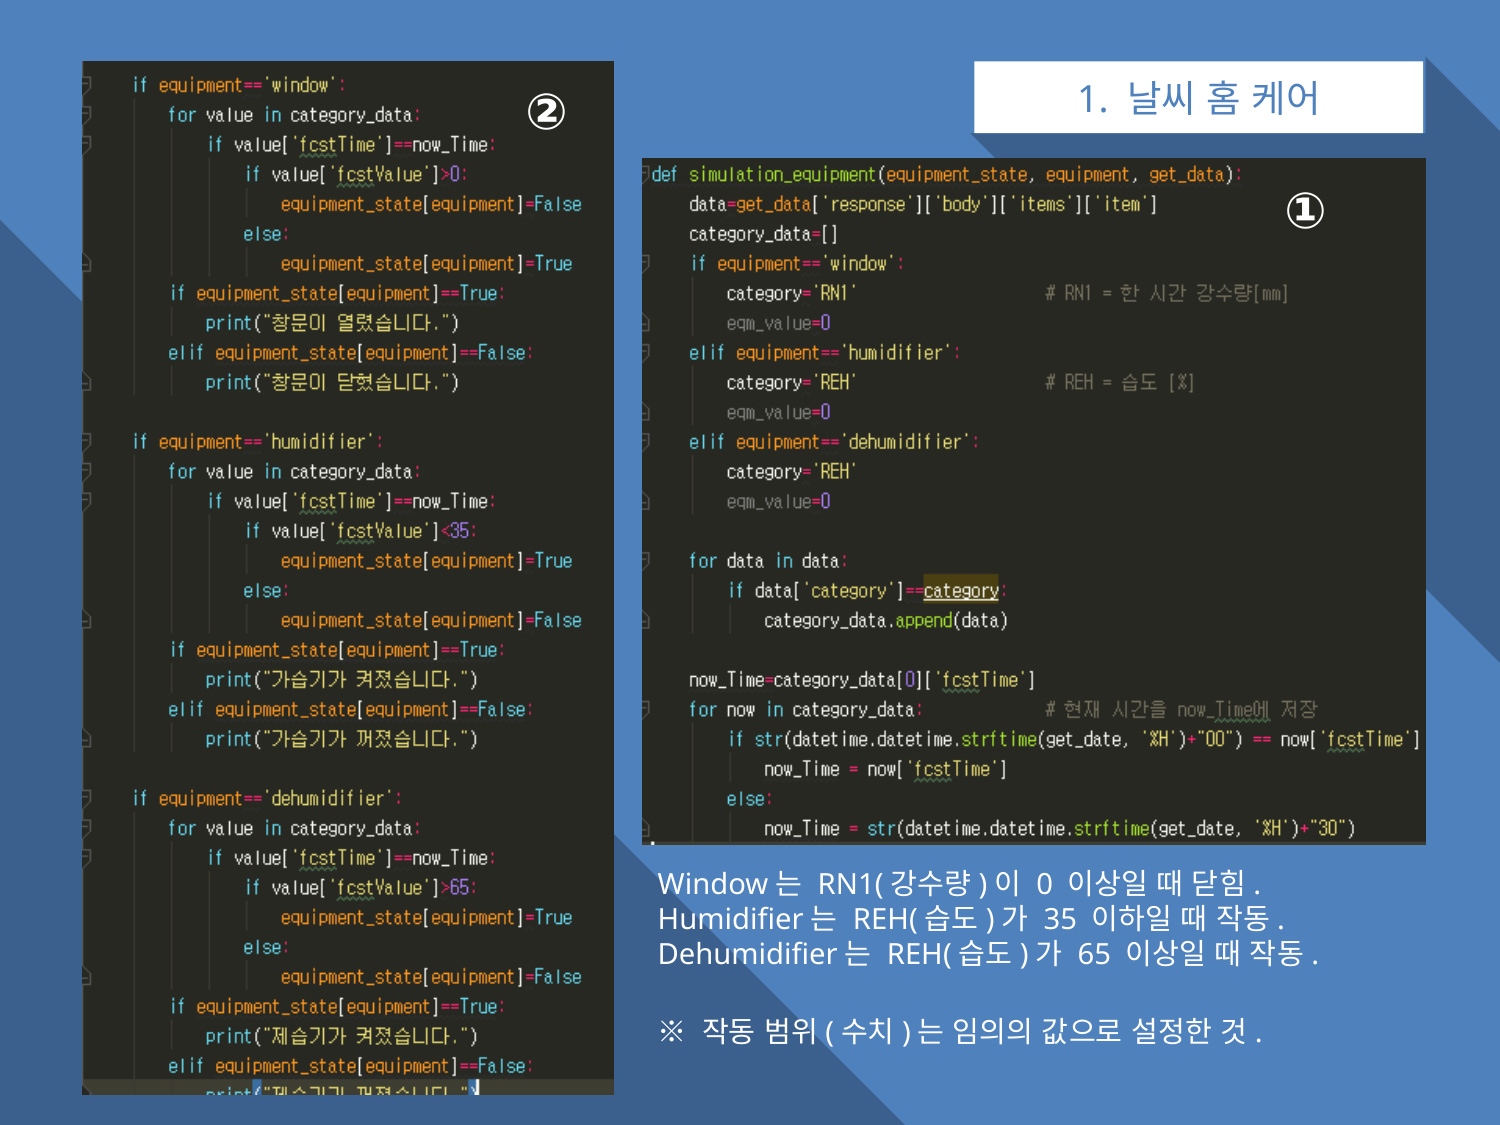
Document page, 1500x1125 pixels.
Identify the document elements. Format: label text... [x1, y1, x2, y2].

text_box Window는 RN1(강수량)이 0 이상일 때 닫힘. Humidifier는 REH(습도)가 35 이하일 때 작동. Dehumidifier는 REH(습도)가 65 이상일 때 작동. ※ 작동 범위(수치)는 임의의 값으로 설정한 것. [642, 857, 1426, 1058]
picture [642, 158, 1426, 845]
picture [82, 61, 614, 1095]
text_box [112, 0, 1428, 135]
text_box 1. 날씨 홈 케어 [972, 59, 1425, 135]
text_box [969, 56, 1500, 666]
